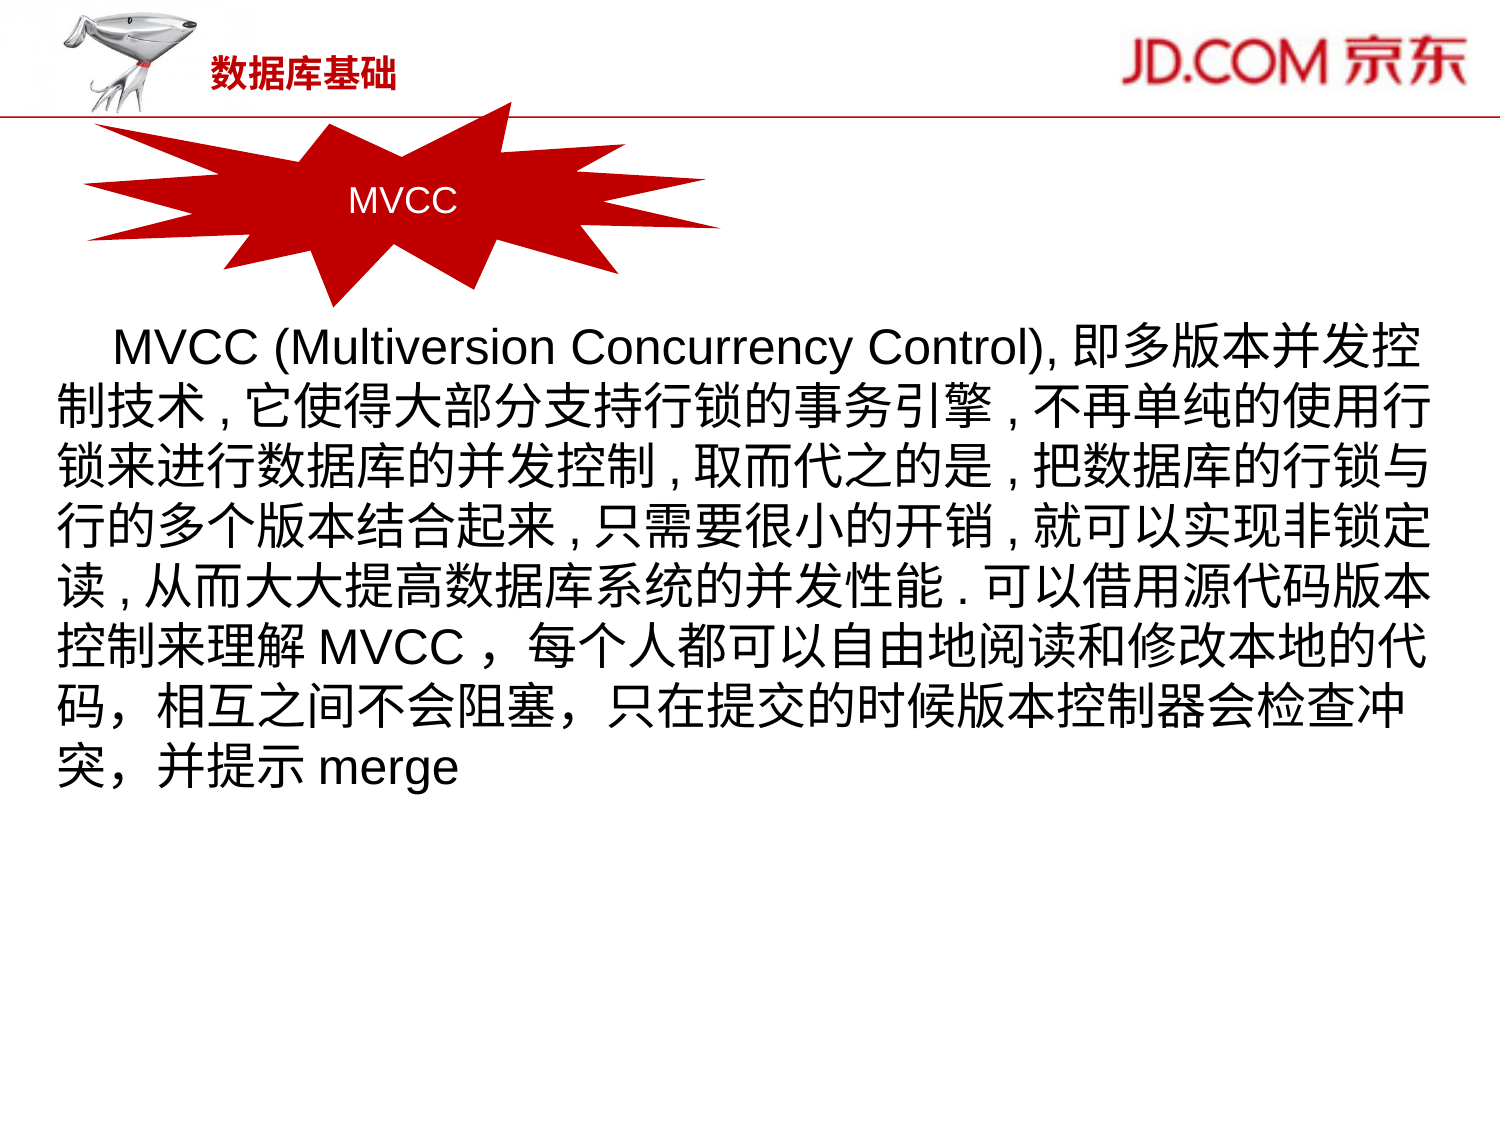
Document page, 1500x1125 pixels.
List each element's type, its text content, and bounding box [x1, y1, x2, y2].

text_box MVCC [80, 99, 723, 307]
text_box 数据库基础 [261, 42, 414, 103]
picture [0, 0, 258, 115]
picture [1106, 30, 1500, 94]
text_box MVCC (Multiversion Concurrency Control),即多版本并发控制技术,它使得大部分支持行锁的事务引擎,不再单纯的使用行锁来进行数据库的并发控制,取而代之的是,把数据库的行锁与行的多个版本结合起来,只需要很小的开销,就可以实现非锁定读,从而大大提高数据库系统的并发性能.可以借用源代码版本控制来理解MVCC，每个人都可以自由地阅读和修改本地的代码，相互之间不会阻塞，只在提交的时候版本控制器会检查冲突，并提示merge [41, 307, 1459, 803]
